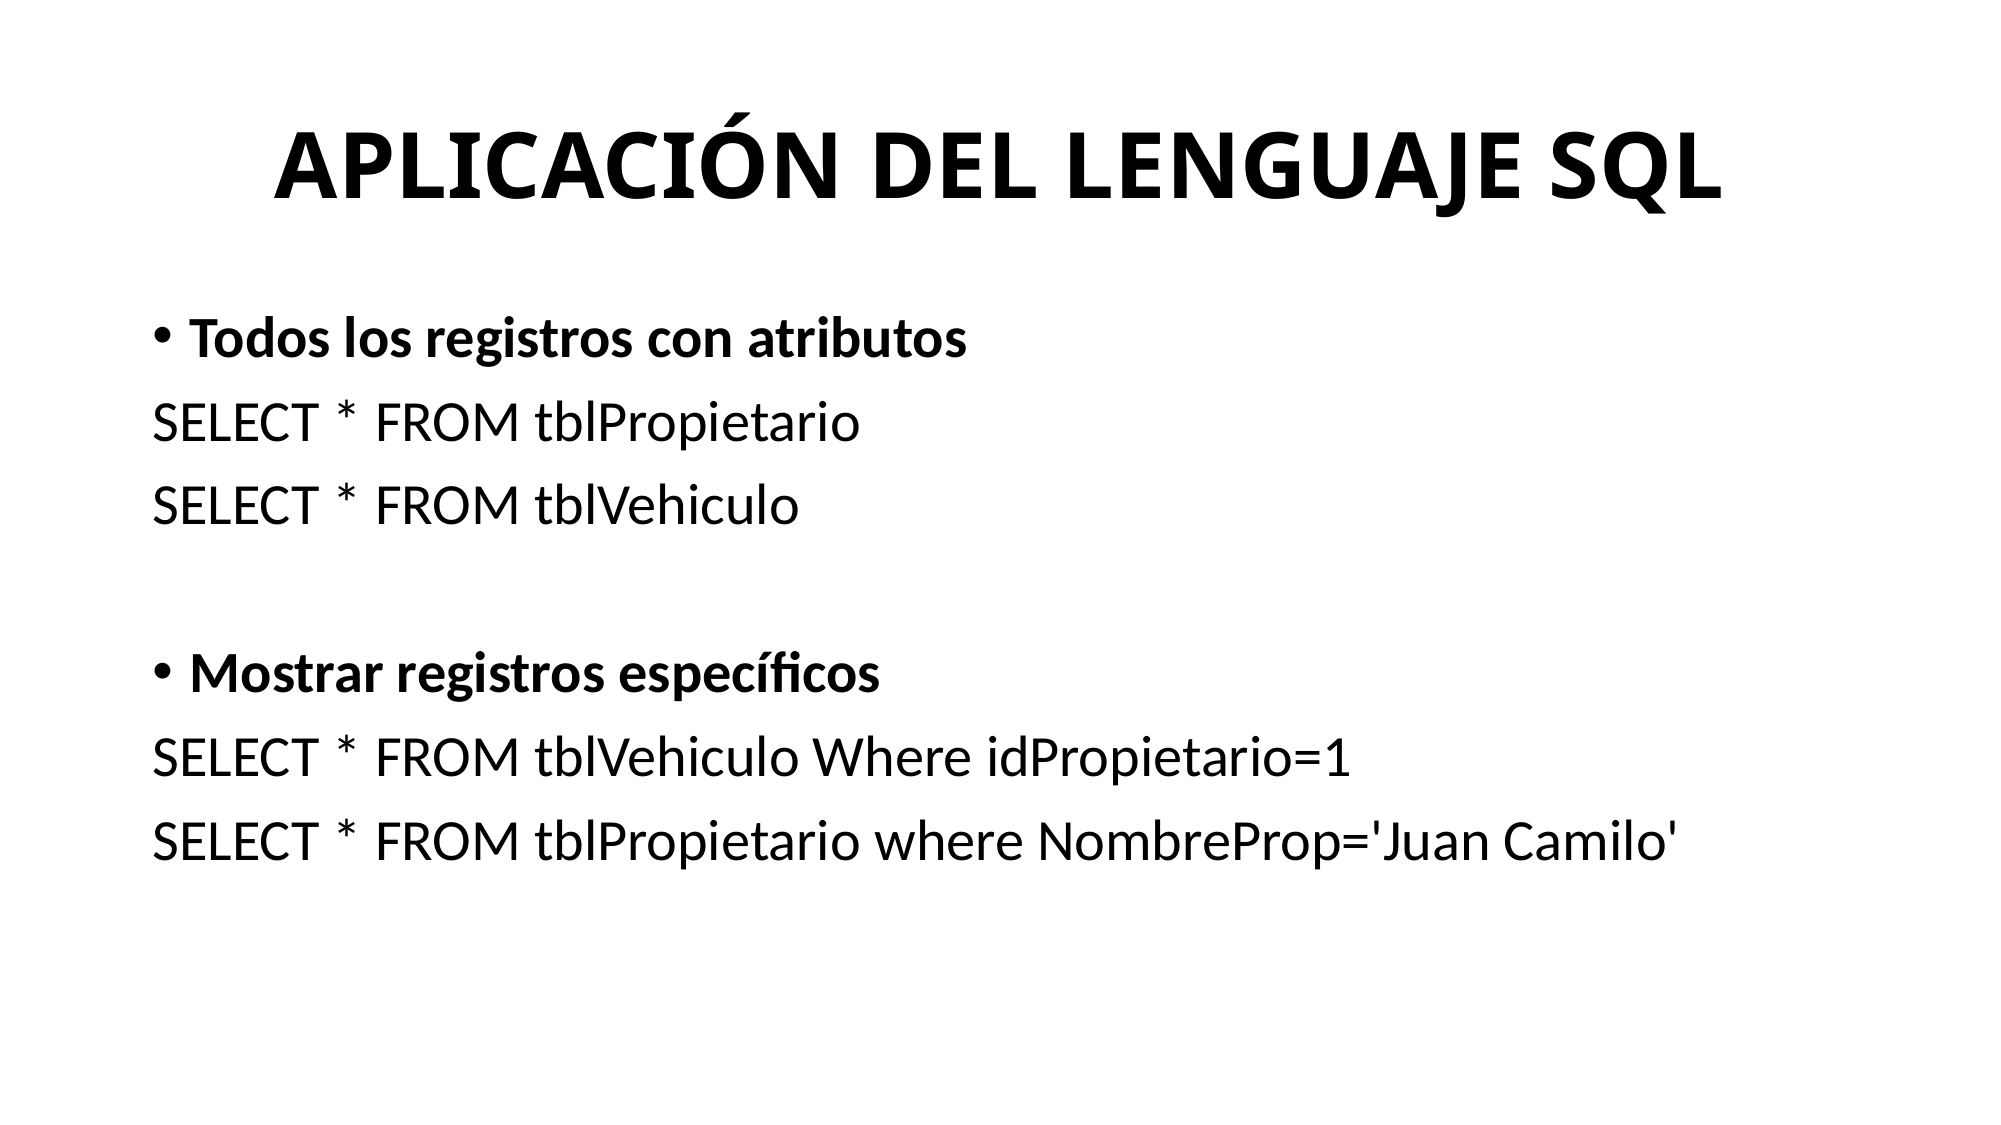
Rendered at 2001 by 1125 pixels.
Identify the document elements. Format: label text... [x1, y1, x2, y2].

title APLICACIÓN DEL LENGUAJE SQL [137, 59, 1863, 278]
list Todos los registros con atributos SELECT * FROM tblPropietario SELECT * FROM tblVehiculo Mostrar registros específicos SELECT * FROM tblVehiculo Where idPropietario=1 SELECT * FROM tblPropietario where NombreProp='Juan Camilo' [137, 299, 1863, 1014]
